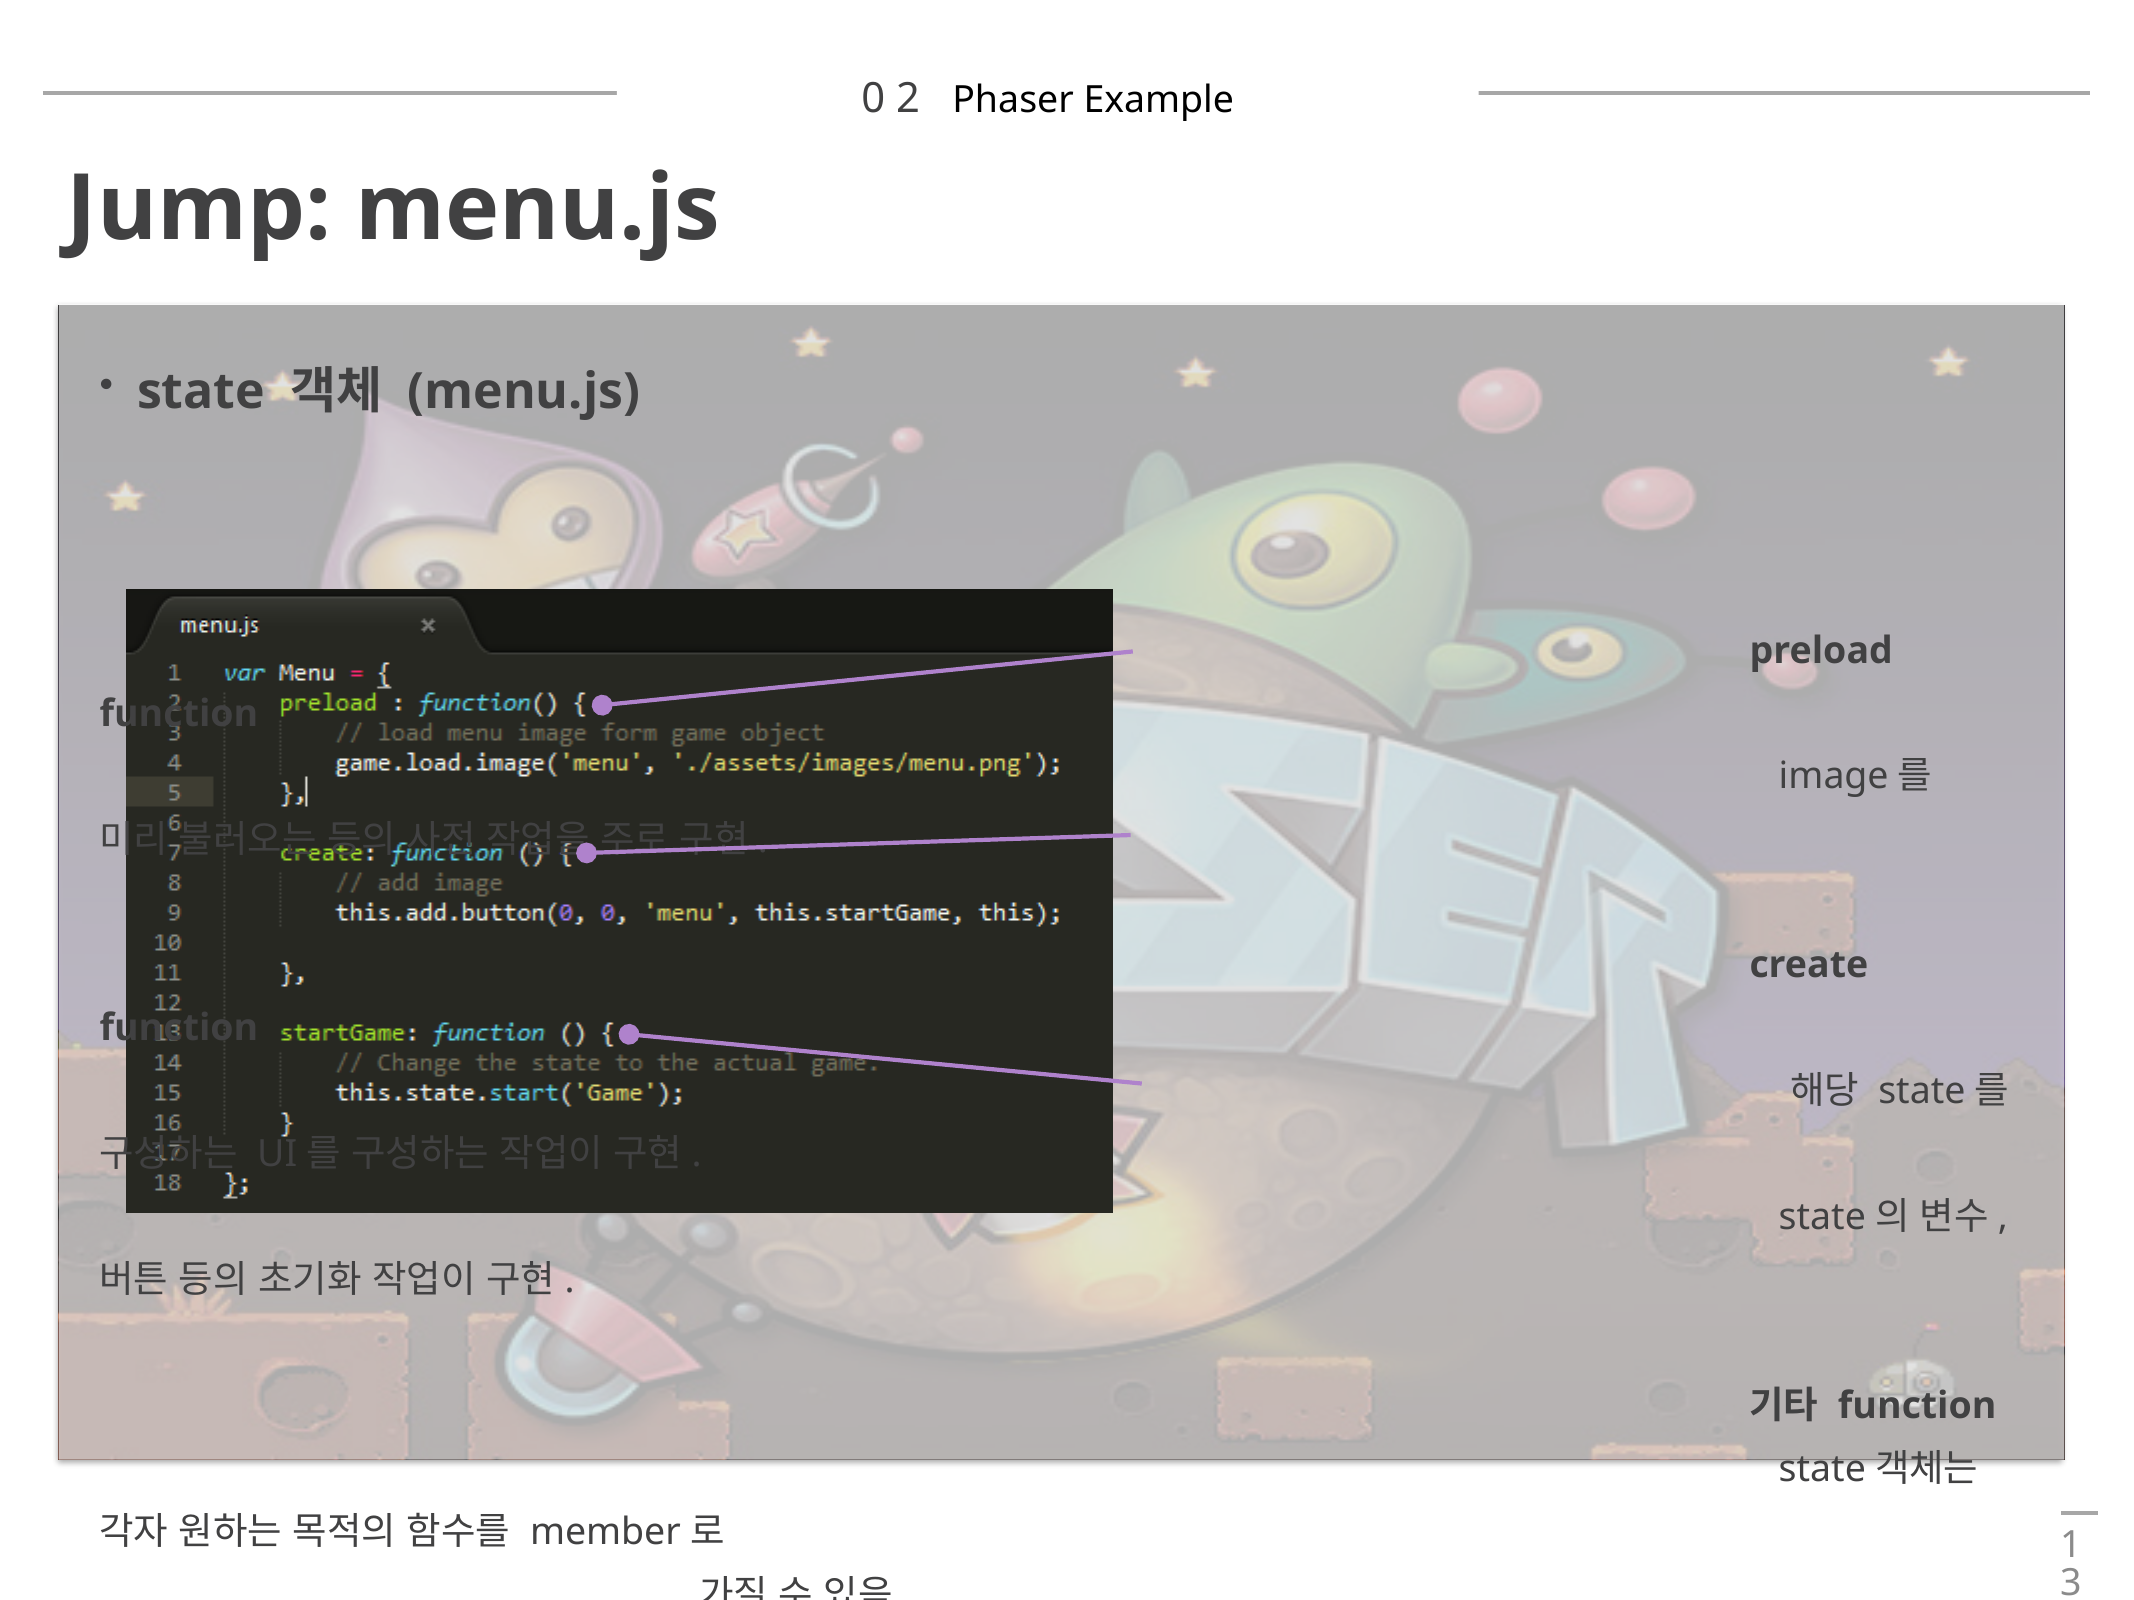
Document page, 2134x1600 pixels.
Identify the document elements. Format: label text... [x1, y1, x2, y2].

text_box Jump: menu.js [58, 139, 1481, 266]
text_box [58, 303, 2065, 1460]
picture [126, 589, 1114, 1213]
text_box 0 2 Phaser Example [616, 70, 1479, 121]
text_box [601, 651, 1134, 706]
slide_number 13 [2059, 1519, 2101, 1581]
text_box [586, 834, 1131, 854]
text_box state 객체 (menu.js) preload function image를 미리 불러오는 등의 사전 작업을 주로 구현. create function 해당 state를 구성하는 UI를 구성하는 작업이 구현. state의 변수, 버튼 등의 초기화 작업이 구현. 기타 function state객체는 각자 원하는 목적의 함수를 member로 가질 수 있음. this.funcName을 통해 접근. [99, 1465, 2010, 1600]
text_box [628, 1034, 1142, 1084]
